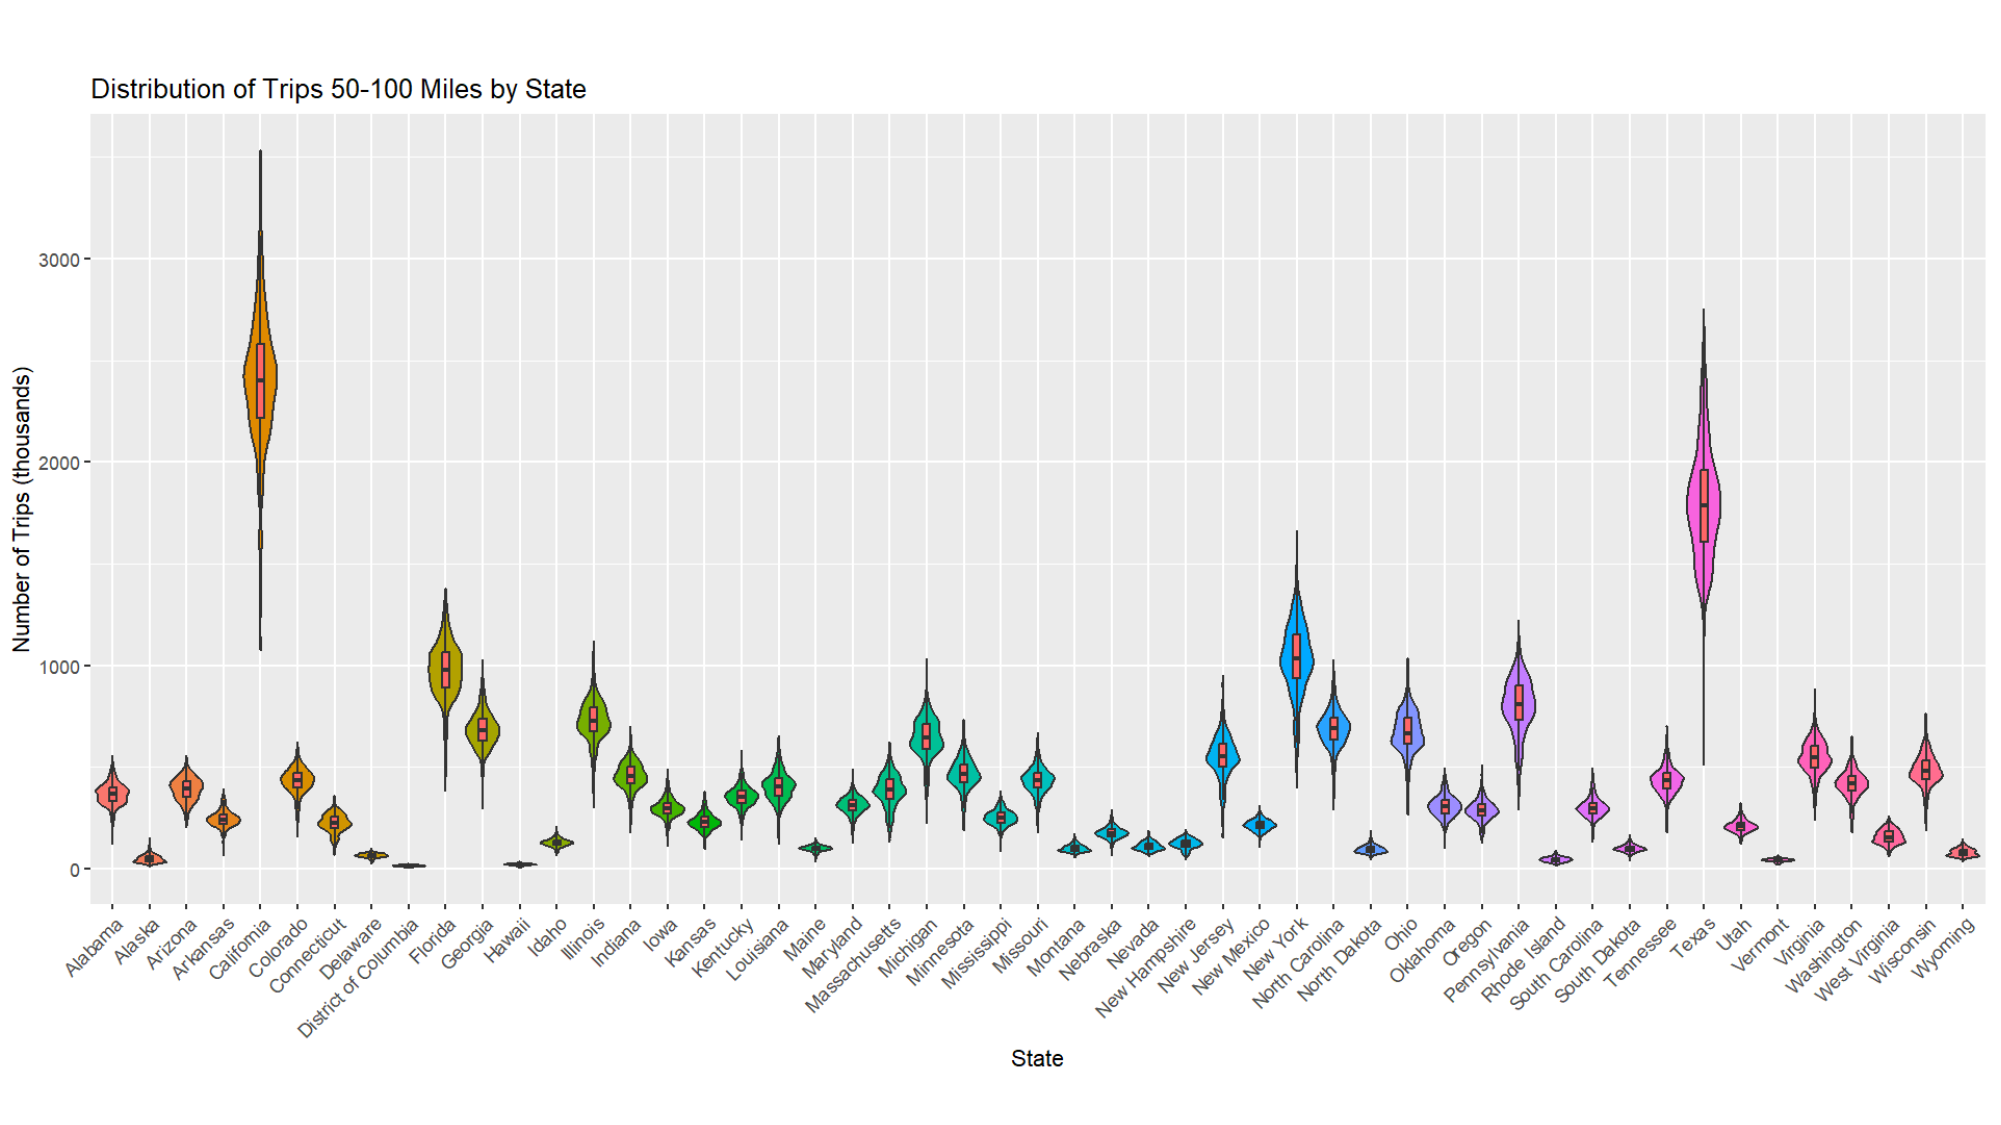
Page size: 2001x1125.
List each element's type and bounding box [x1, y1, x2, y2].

list [0, 66, 1997, 1081]
